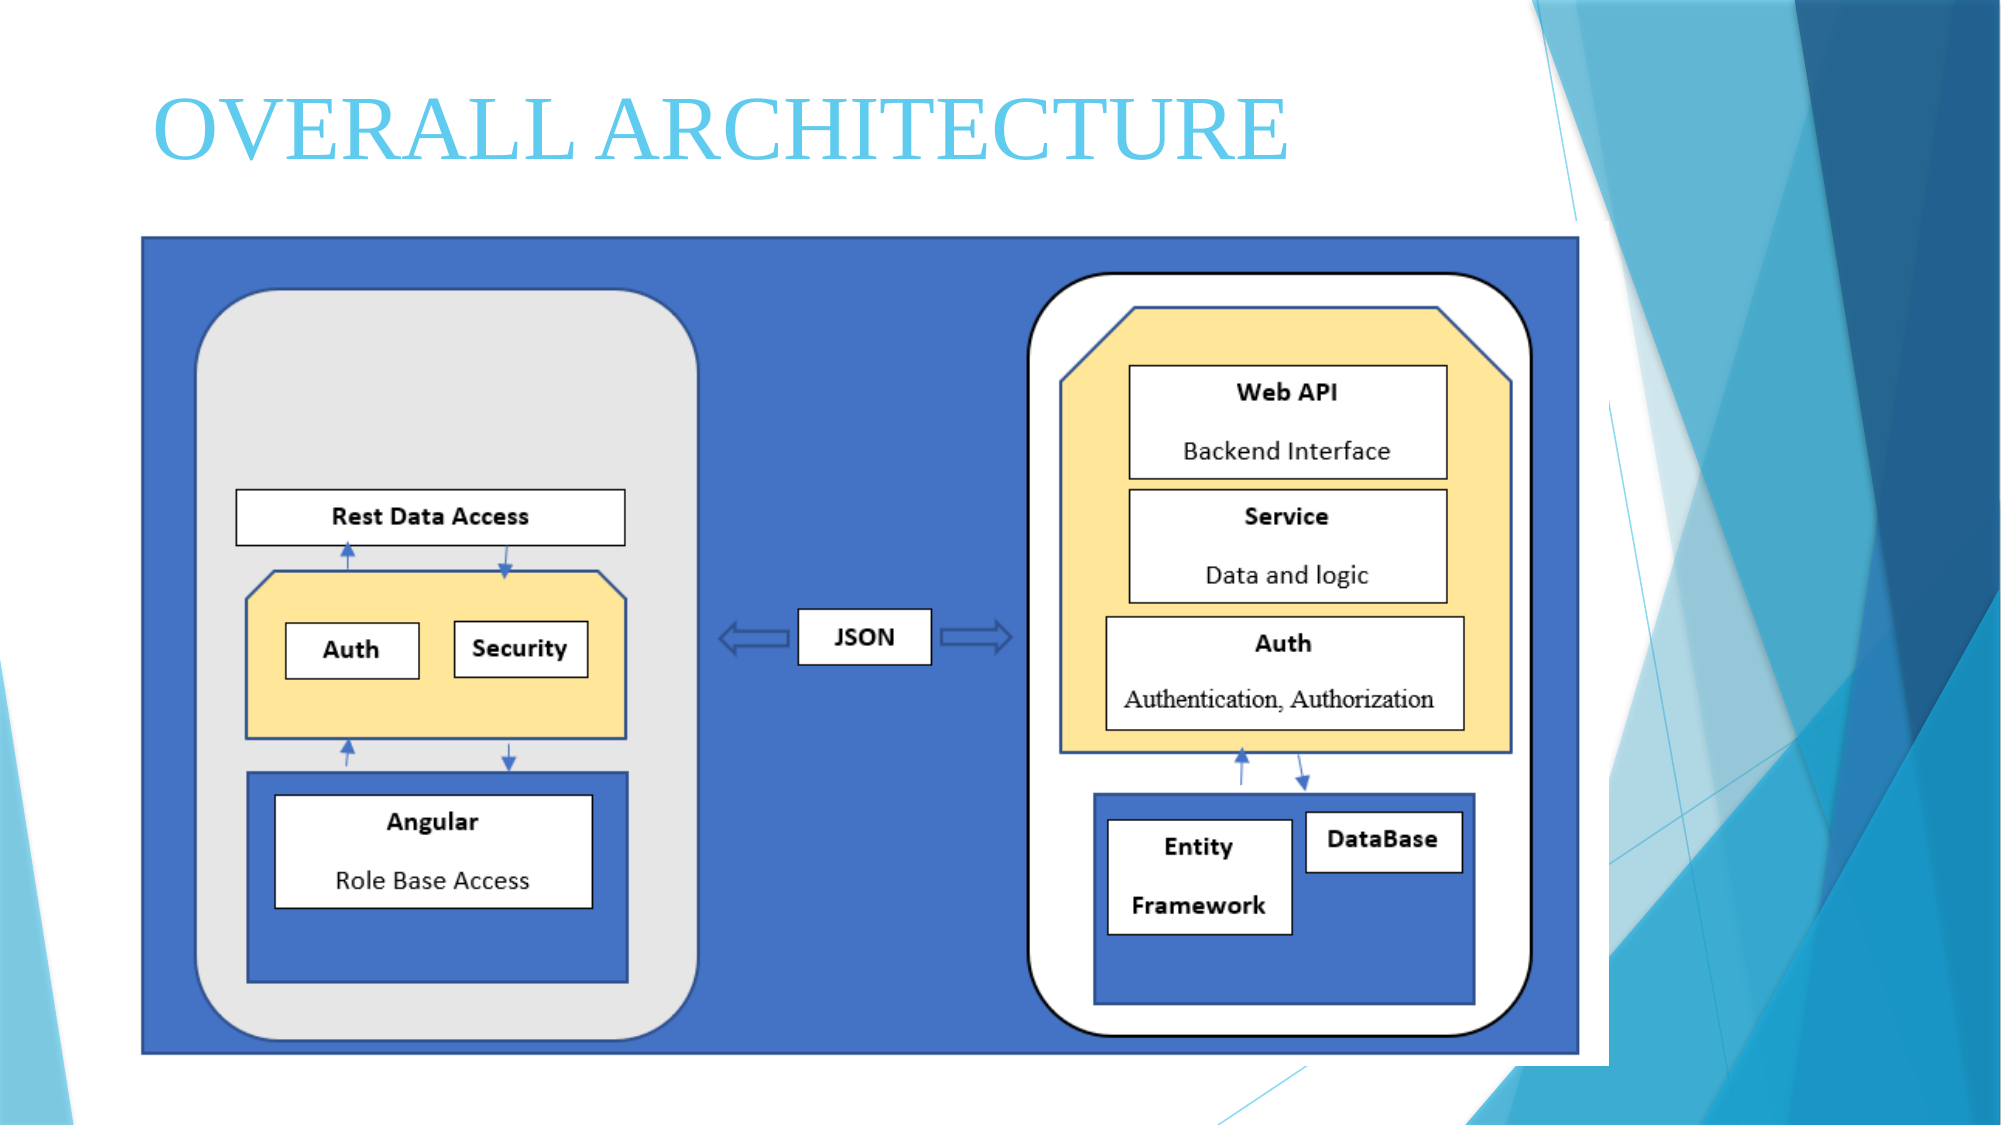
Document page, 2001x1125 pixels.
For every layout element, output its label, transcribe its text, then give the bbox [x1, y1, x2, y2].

title OVERALL ARCHITECTURE [137, 59, 1863, 239]
picture [111, 221, 1610, 1066]
